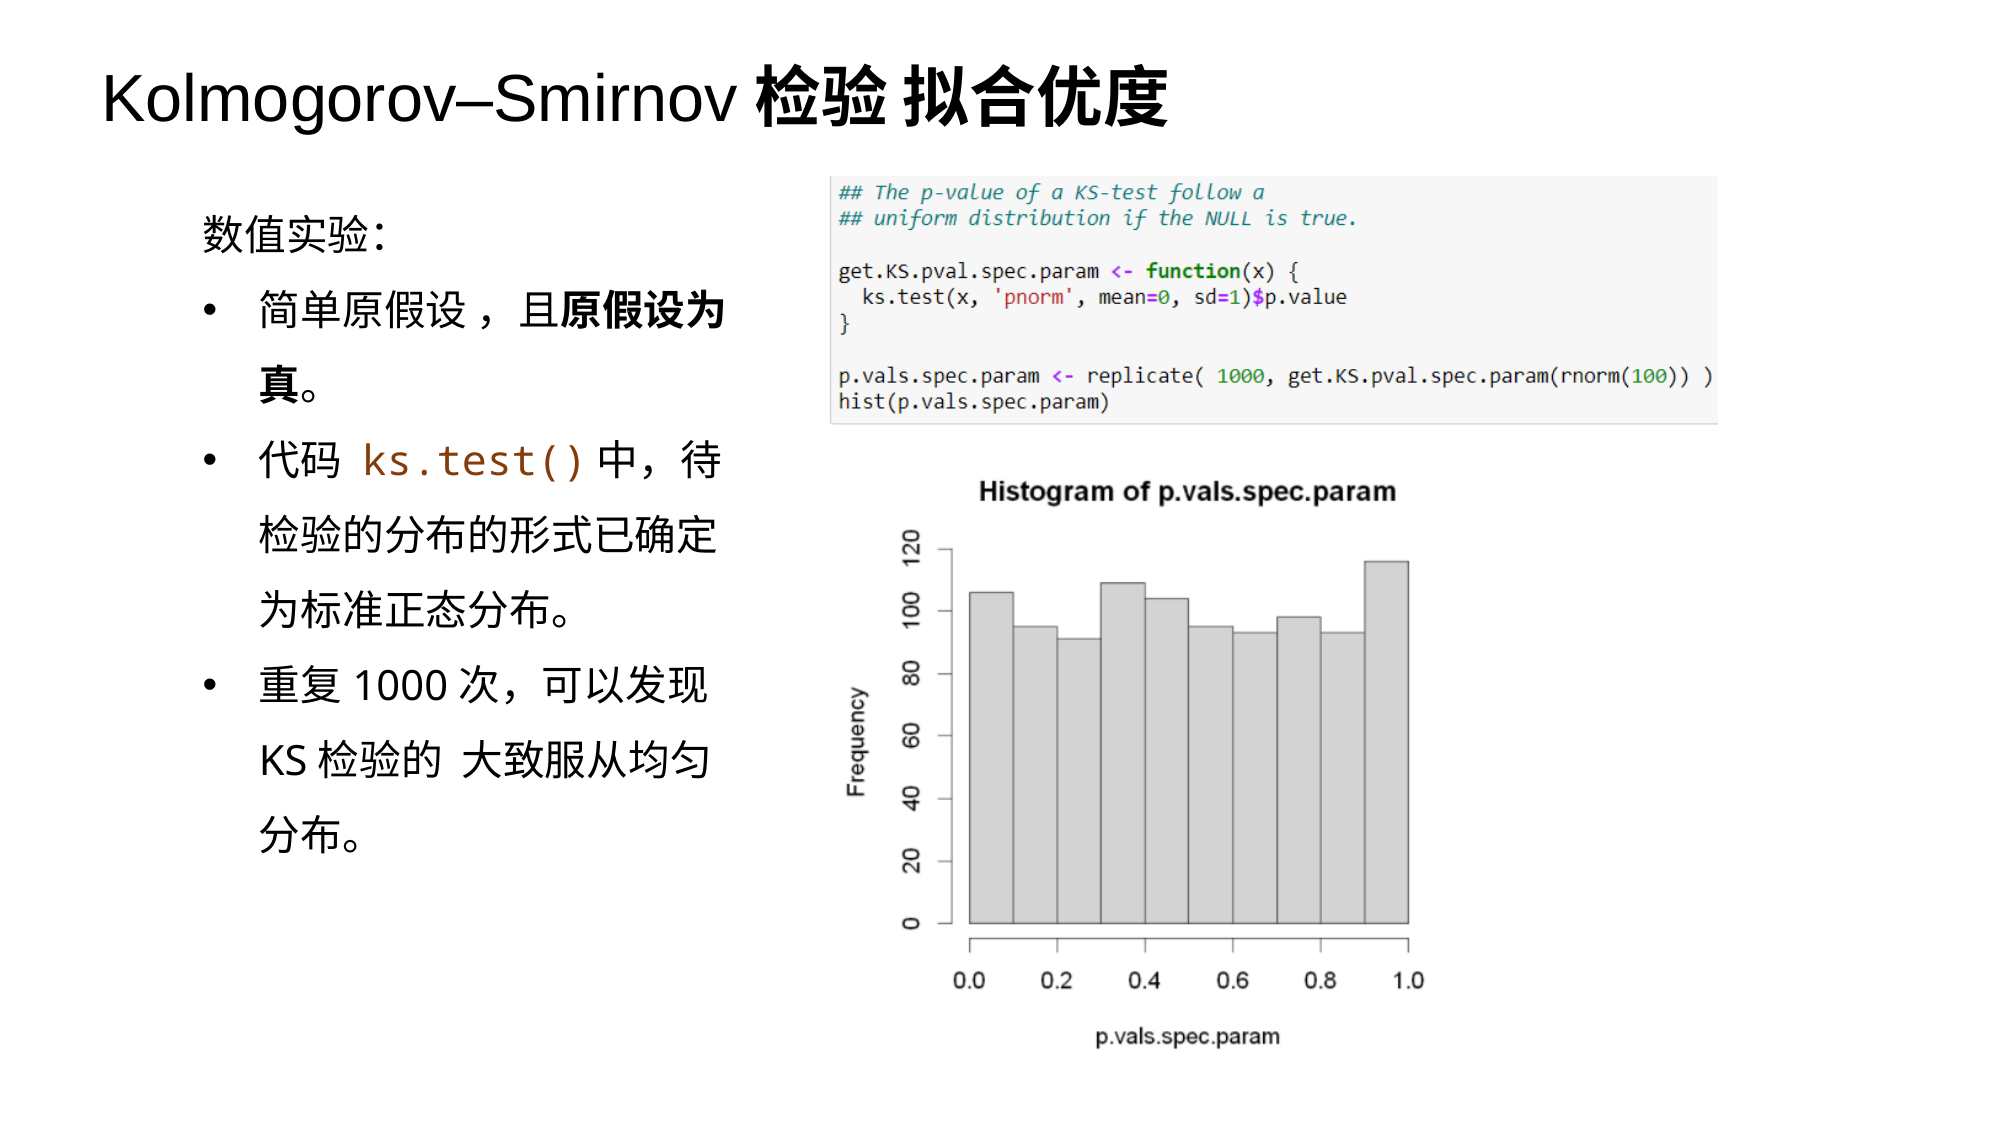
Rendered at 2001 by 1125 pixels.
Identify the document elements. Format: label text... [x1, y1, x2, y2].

picture [819, 176, 1718, 1061]
title Kolmogorov–Smirnov检验 拟合优度 [86, 37, 1553, 162]
